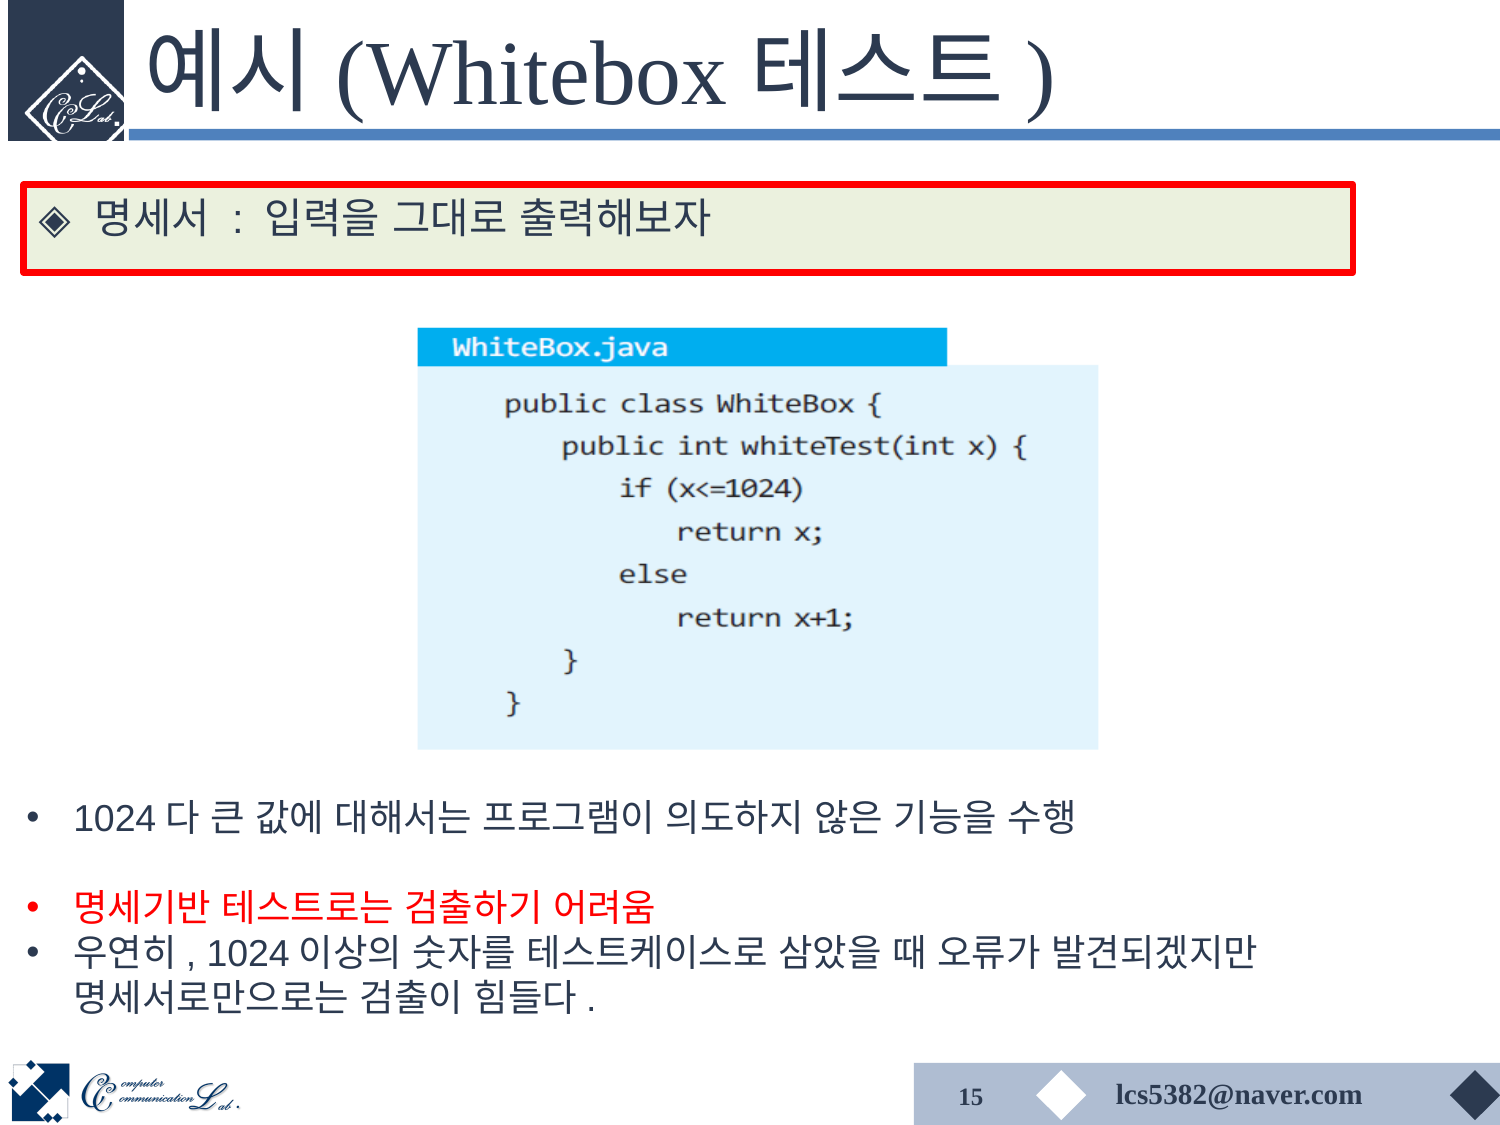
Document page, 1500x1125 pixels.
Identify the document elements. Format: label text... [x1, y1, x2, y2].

text_box 1024다 큰 값에 대해서는 프로그램이 의도하지 않은 기능을 수행 명세기반 테스트로는 검출하기 어려움 우연히, 1024이상의 숫자를 테스트케이스로 삼았을 때 오류가 발견되겠지만 명세서로만으로는 검출이 힘들다. [11, 786, 1500, 1027]
picture [7, 1058, 243, 1125]
picture [365, 310, 1099, 788]
text_box 명세서 : 입력을 그대로 출력해보자 [23, 184, 1353, 273]
picture [8, 0, 124, 141]
title 예시(Whitebox테스트) [129, 10, 1474, 126]
